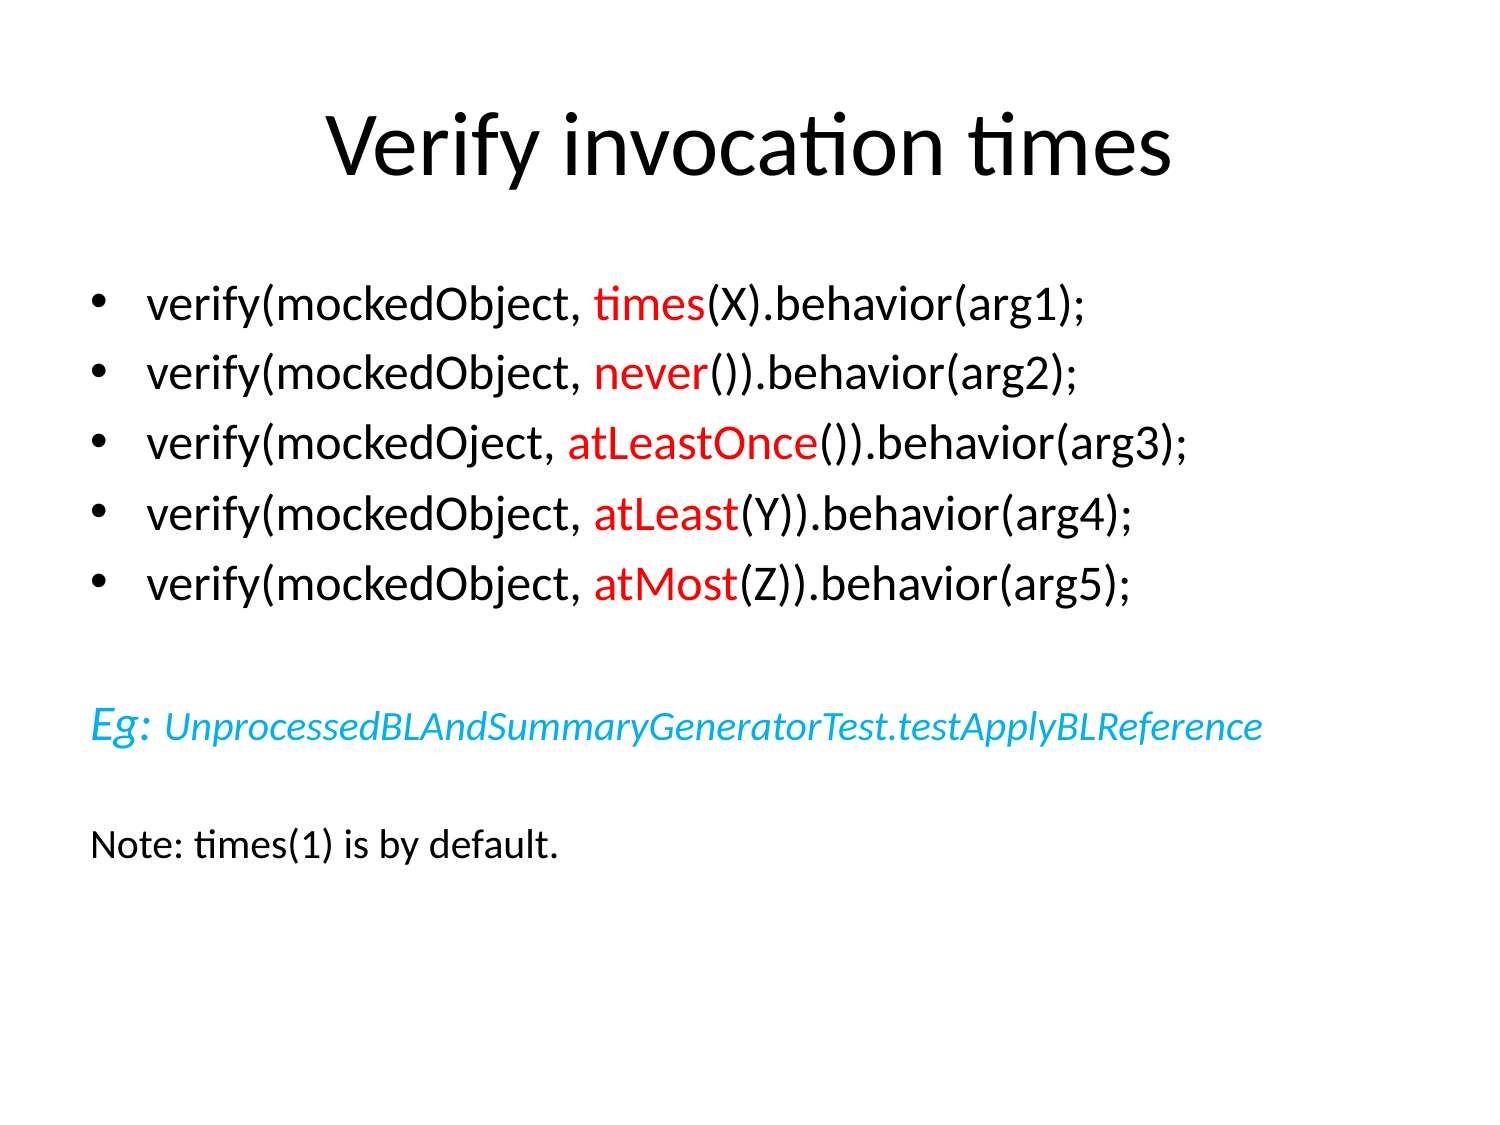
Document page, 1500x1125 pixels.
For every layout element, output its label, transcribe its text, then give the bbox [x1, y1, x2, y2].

list verify(mockedObject, times(X).behavior(arg1); verify(mockedObject, never()).behavior(arg2); verify(mockedOject, atLeastOnce()).behavior(arg3); verify(mockedObject, atLeast(Y)).behavior(arg4); verify(mockedObject, atMost(Z)).behavior(arg5); Eg: UnprocessedBLAndSummaryGeneratorTest.testApplyBLReference Note: times(1) is by default. [75, 262, 1425, 1005]
title Verify invocation times [75, 45, 1425, 233]
